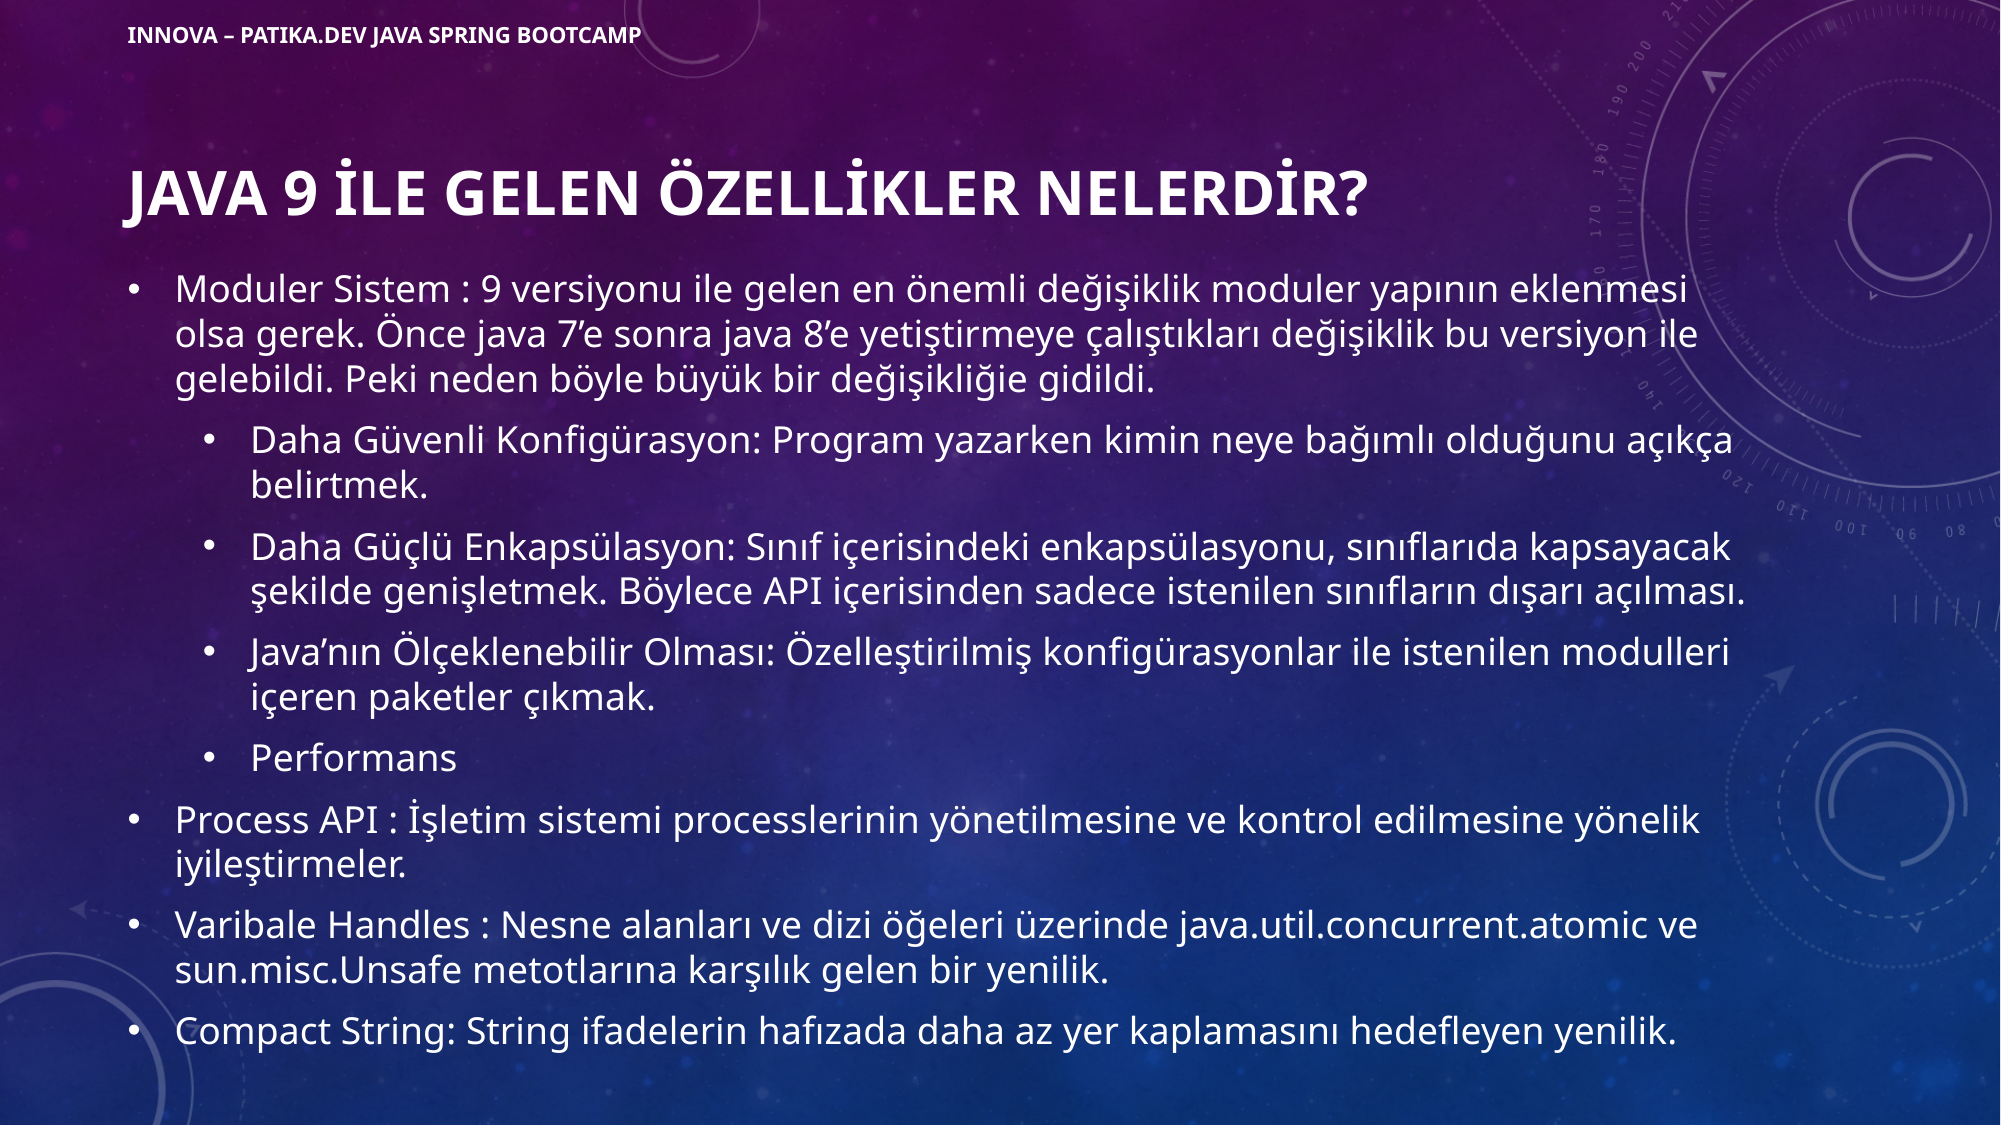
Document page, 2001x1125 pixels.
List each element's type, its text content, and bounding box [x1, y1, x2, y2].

text_box INNOVA – PATıKA.DEV JAVA SPRING BOOTCAMP [112, 12, 752, 131]
list Moduler Sistem : 9 versiyonu ile gelen en önemli değişiklik moduler yapının eklenmesi olsa gerek. Önce java 7’e sonra java 8’e yetiştirmeye çalıştıkları değişiklik bu versiyon ile gelebildi. Peki neden böyle büyük bir değişikliğie gidildi. Daha Güvenli Konfigürasyon: Program yazarken kimin neye bağımlı olduğunu açıkça belirtmek. Daha Güçlü Enkapsülasyon: Sınıf içerisindeki enkapsülasyonu, sınıflarıda kapsayacak şekilde genişletmek. Böylece API içerisinden sadece istenilen sınıfların dışarı açılması. Java’nın Ölçeklenebilir Olması: Özelleştirilmiş konfigürasyonlar ile istenilen modulleri içeren paketler çıkmak. Performans Process API : İşletim sistemi processlerinin yönetilmesine ve kontrol edilmesine yönelik iyileştirmeler. Varibale Handles : Nesne alanları ve dizi öğeleri üzerinde java.util.concurrent.atomic ve sun.misc.Unsafe metotlarına karşılık gelen bir yenilik. Compact String: String ifadelerin hafızada daha az yer kaplamasını hedefleyen yenilik. [112, 257, 1775, 1113]
picture [0, 0, 2001, 1125]
title Java 9 İle gelen özellikler nelerdir? [112, 71, 1775, 257]
